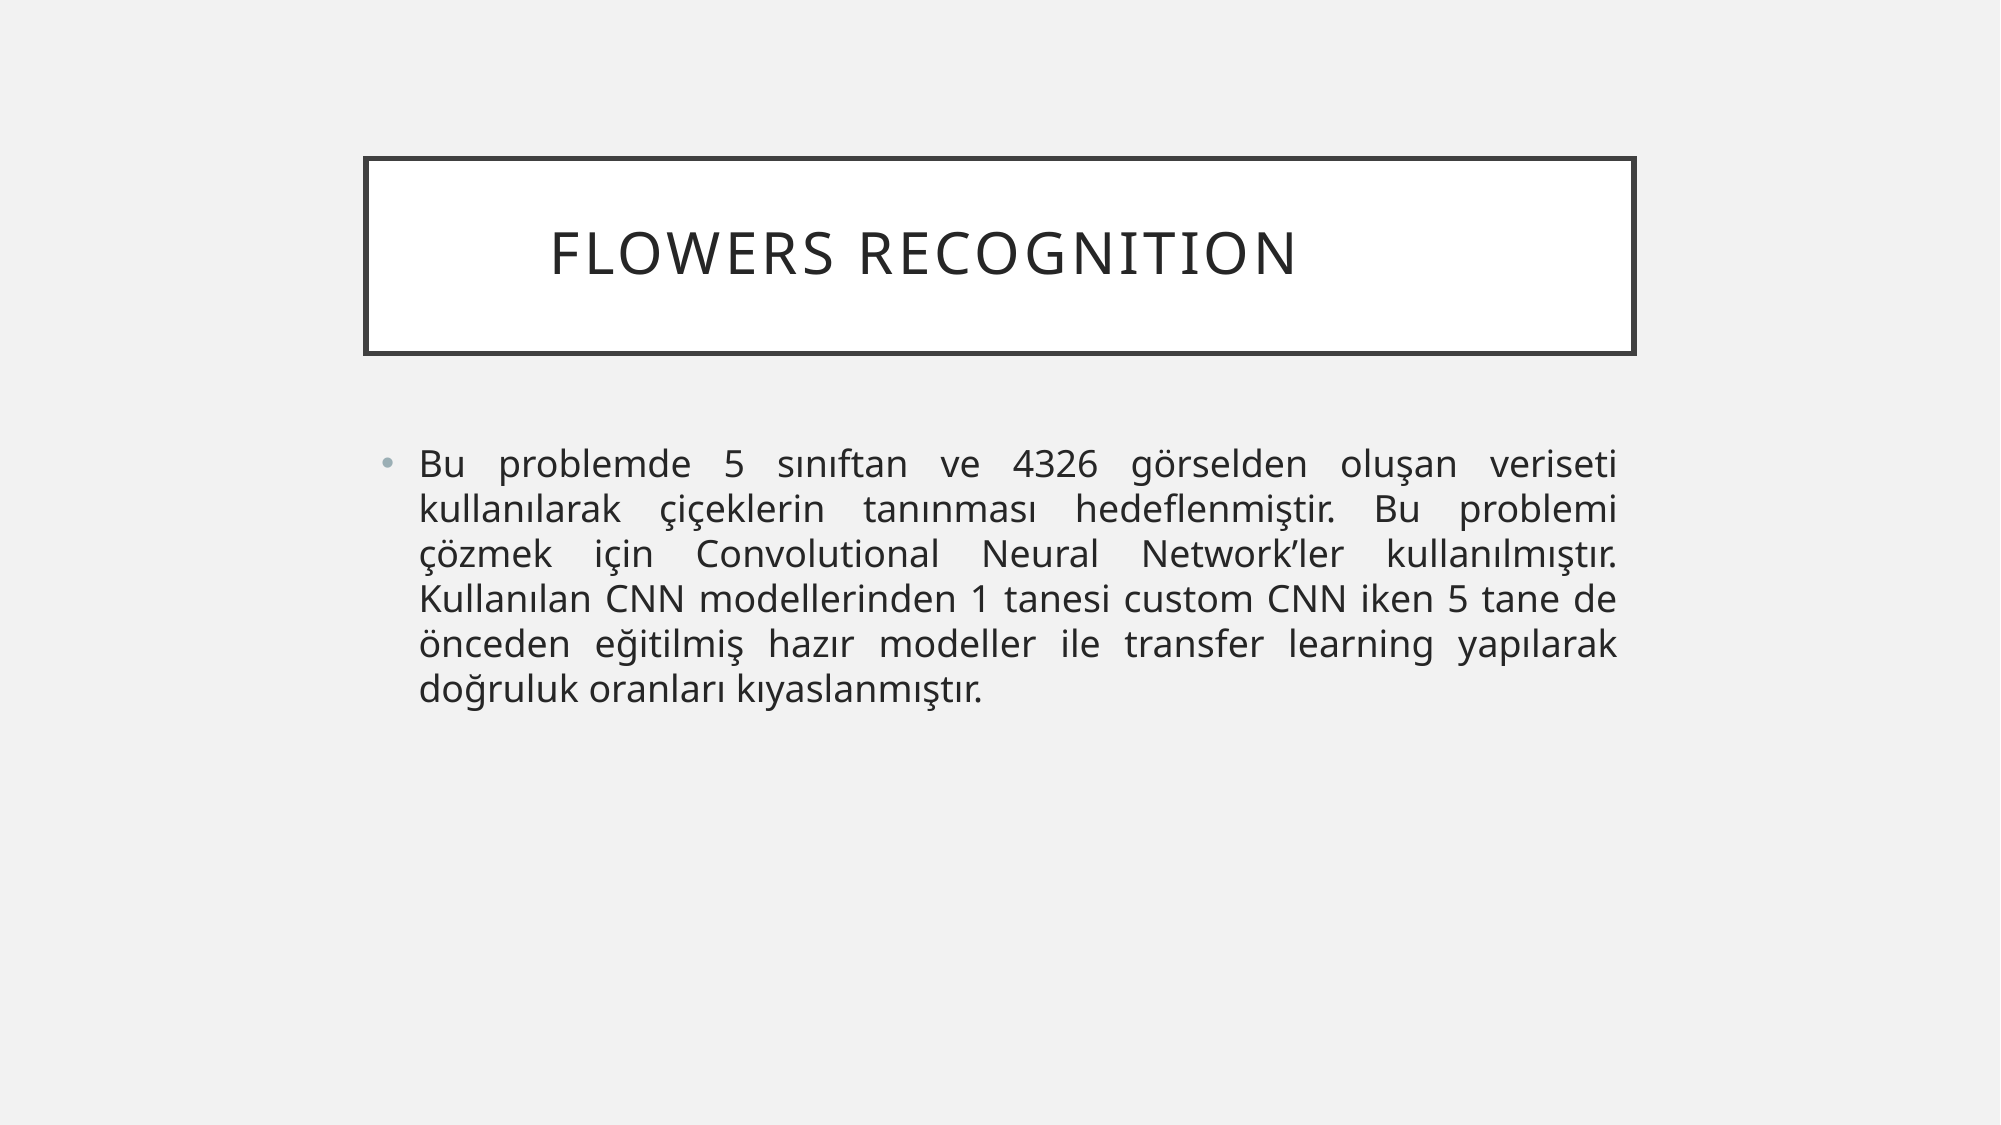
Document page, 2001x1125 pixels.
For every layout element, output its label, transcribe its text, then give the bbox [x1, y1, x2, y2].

list Bu problemde 5 sınıftan ve 4326 görselden oluşan veriseti kullanılarak çiçeklerin tanınması hedeflenmiştir. Bu problemi çözmek için Convolutional Neural Network’ler kullanılmıştır. Kullanılan CNN modellerinden 1 tanesi custom CNN iken 5 tane de önceden eğitilmiş hazır modeller ile transfer learning yapılarak doğruluk oranları kıyaslanmıştır. [366, 432, 1634, 942]
title Flowers RecognItIon [363, 156, 1637, 356]
